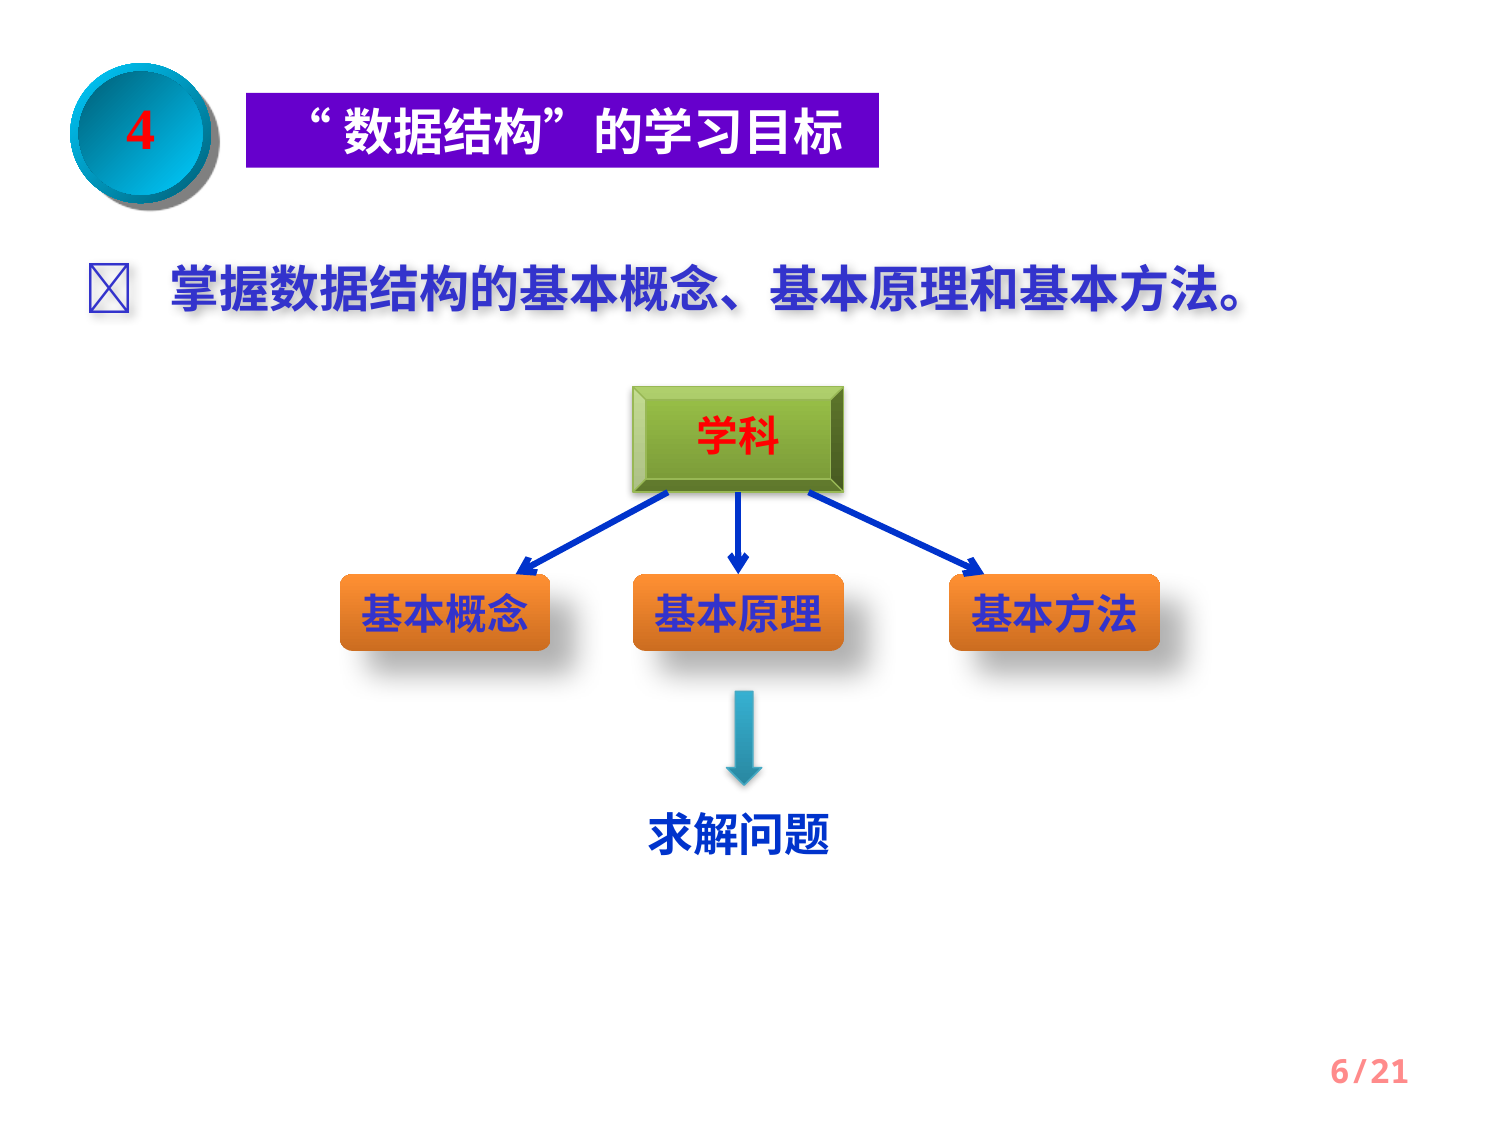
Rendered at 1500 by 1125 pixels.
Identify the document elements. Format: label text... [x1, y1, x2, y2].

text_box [515, 491, 669, 575]
text_box [725, 690, 763, 786]
text_box 基本概念 [338, 573, 552, 652]
text_box 基本原理 [631, 573, 845, 652]
text_box 4 [78, 71, 203, 195]
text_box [808, 491, 985, 575]
slide_number 6/21 [1074, 1042, 1425, 1103]
text_box  掌握数据结构的基本概念、基本原理和基本方法。 [70, 249, 1360, 325]
text_box 基本方法 [948, 573, 1161, 652]
text_box 学科 [632, 386, 845, 490]
text_box [70, 63, 211, 204]
text_box “数据结构”的学习目标 [246, 92, 879, 168]
text_box 求解问题 [632, 808, 868, 868]
